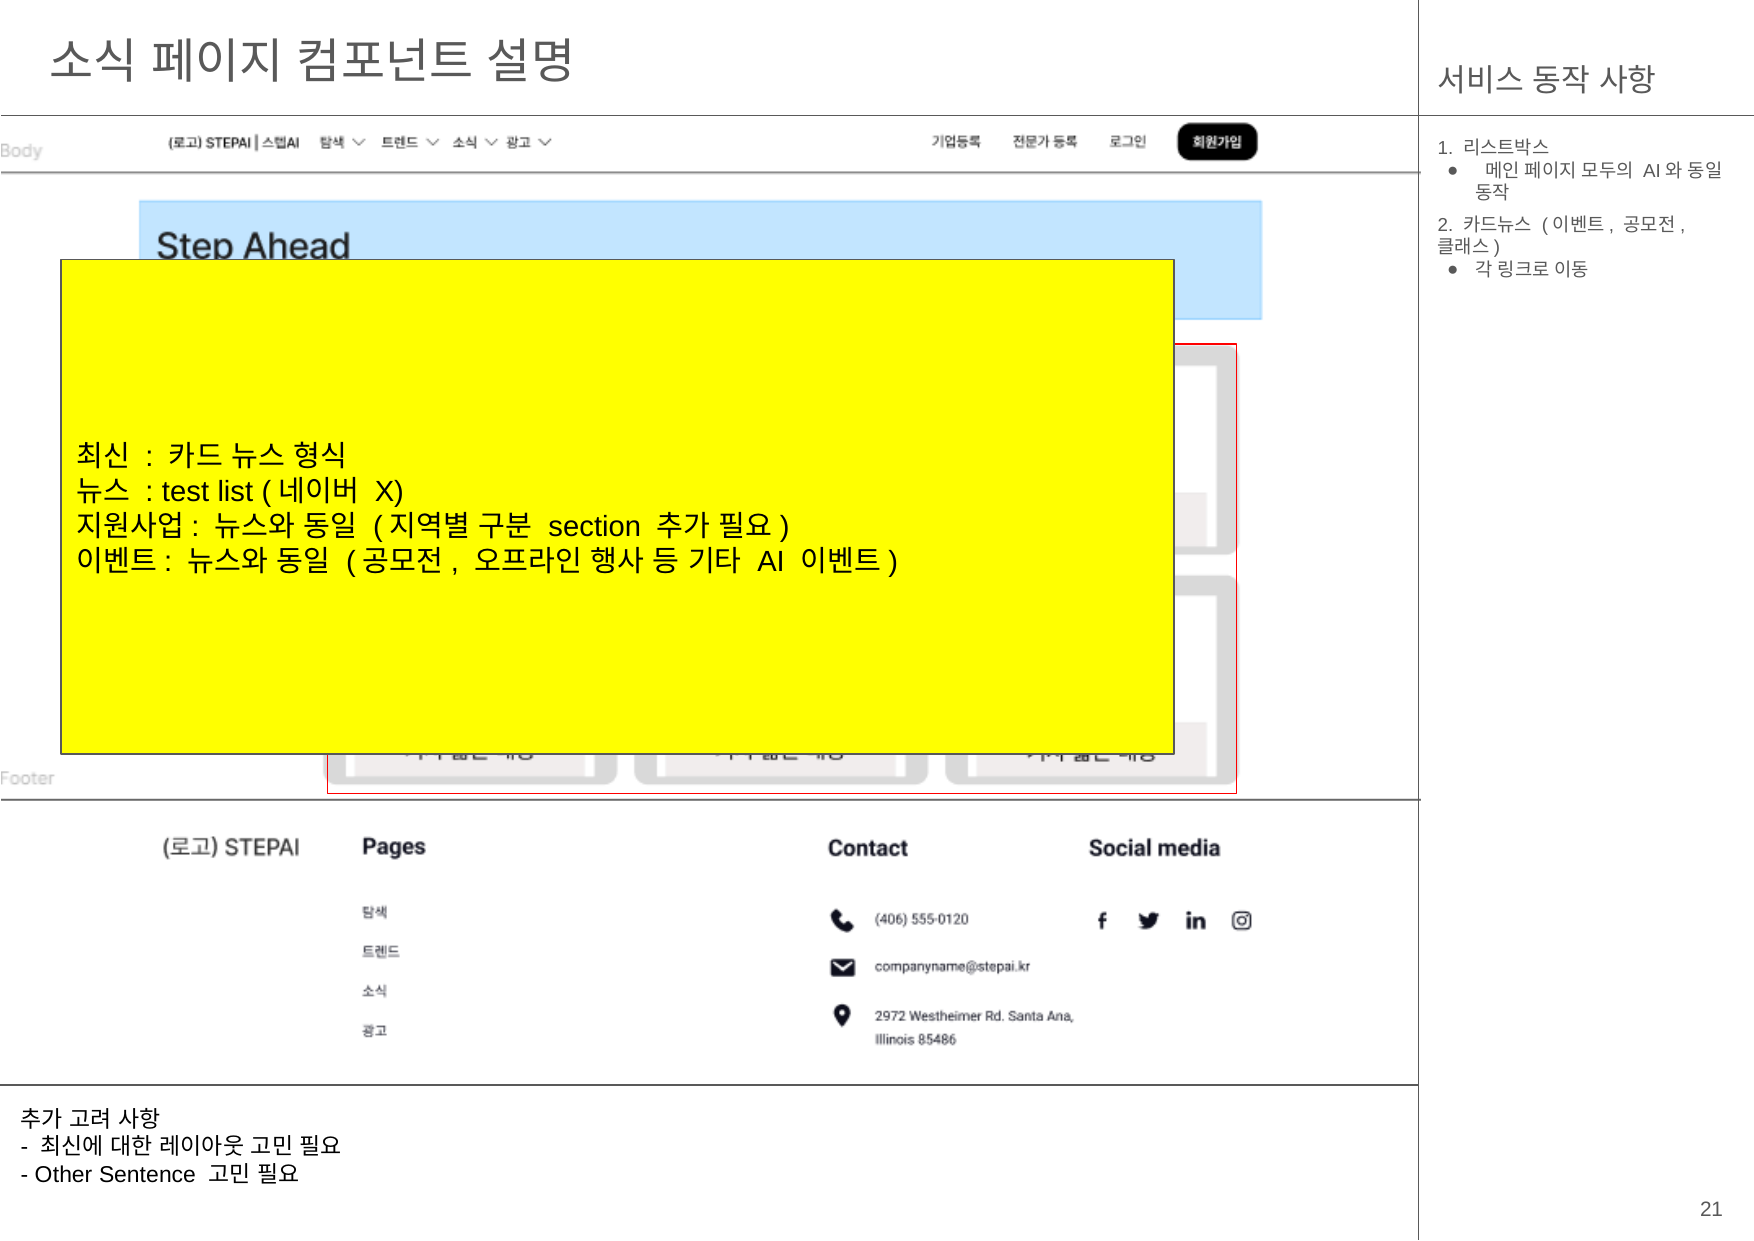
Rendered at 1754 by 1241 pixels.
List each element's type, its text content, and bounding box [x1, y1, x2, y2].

picture [1, 118, 1418, 1052]
text_box 추가 고려 사항 - 최신에 대한 레이아웃 고민 필요 - Other Sentence 고민 필요 [1, 1092, 1262, 1241]
text_box 2. 카드뉴스 (이벤트, 공모전, 클래스) 각 링크로 이동 [1425, 209, 1754, 344]
text_box 1. 리스트박스 메인 페이지 모두의 AI와 동일 동작 [1425, 127, 1754, 209]
text_box 서비스 동작 사항 [1420, 2, 1754, 115]
slide_number ‹#› [1636, 1179, 1743, 1238]
text_box 소식 페이지 컴포넌트 설명 [30, 2, 1368, 115]
